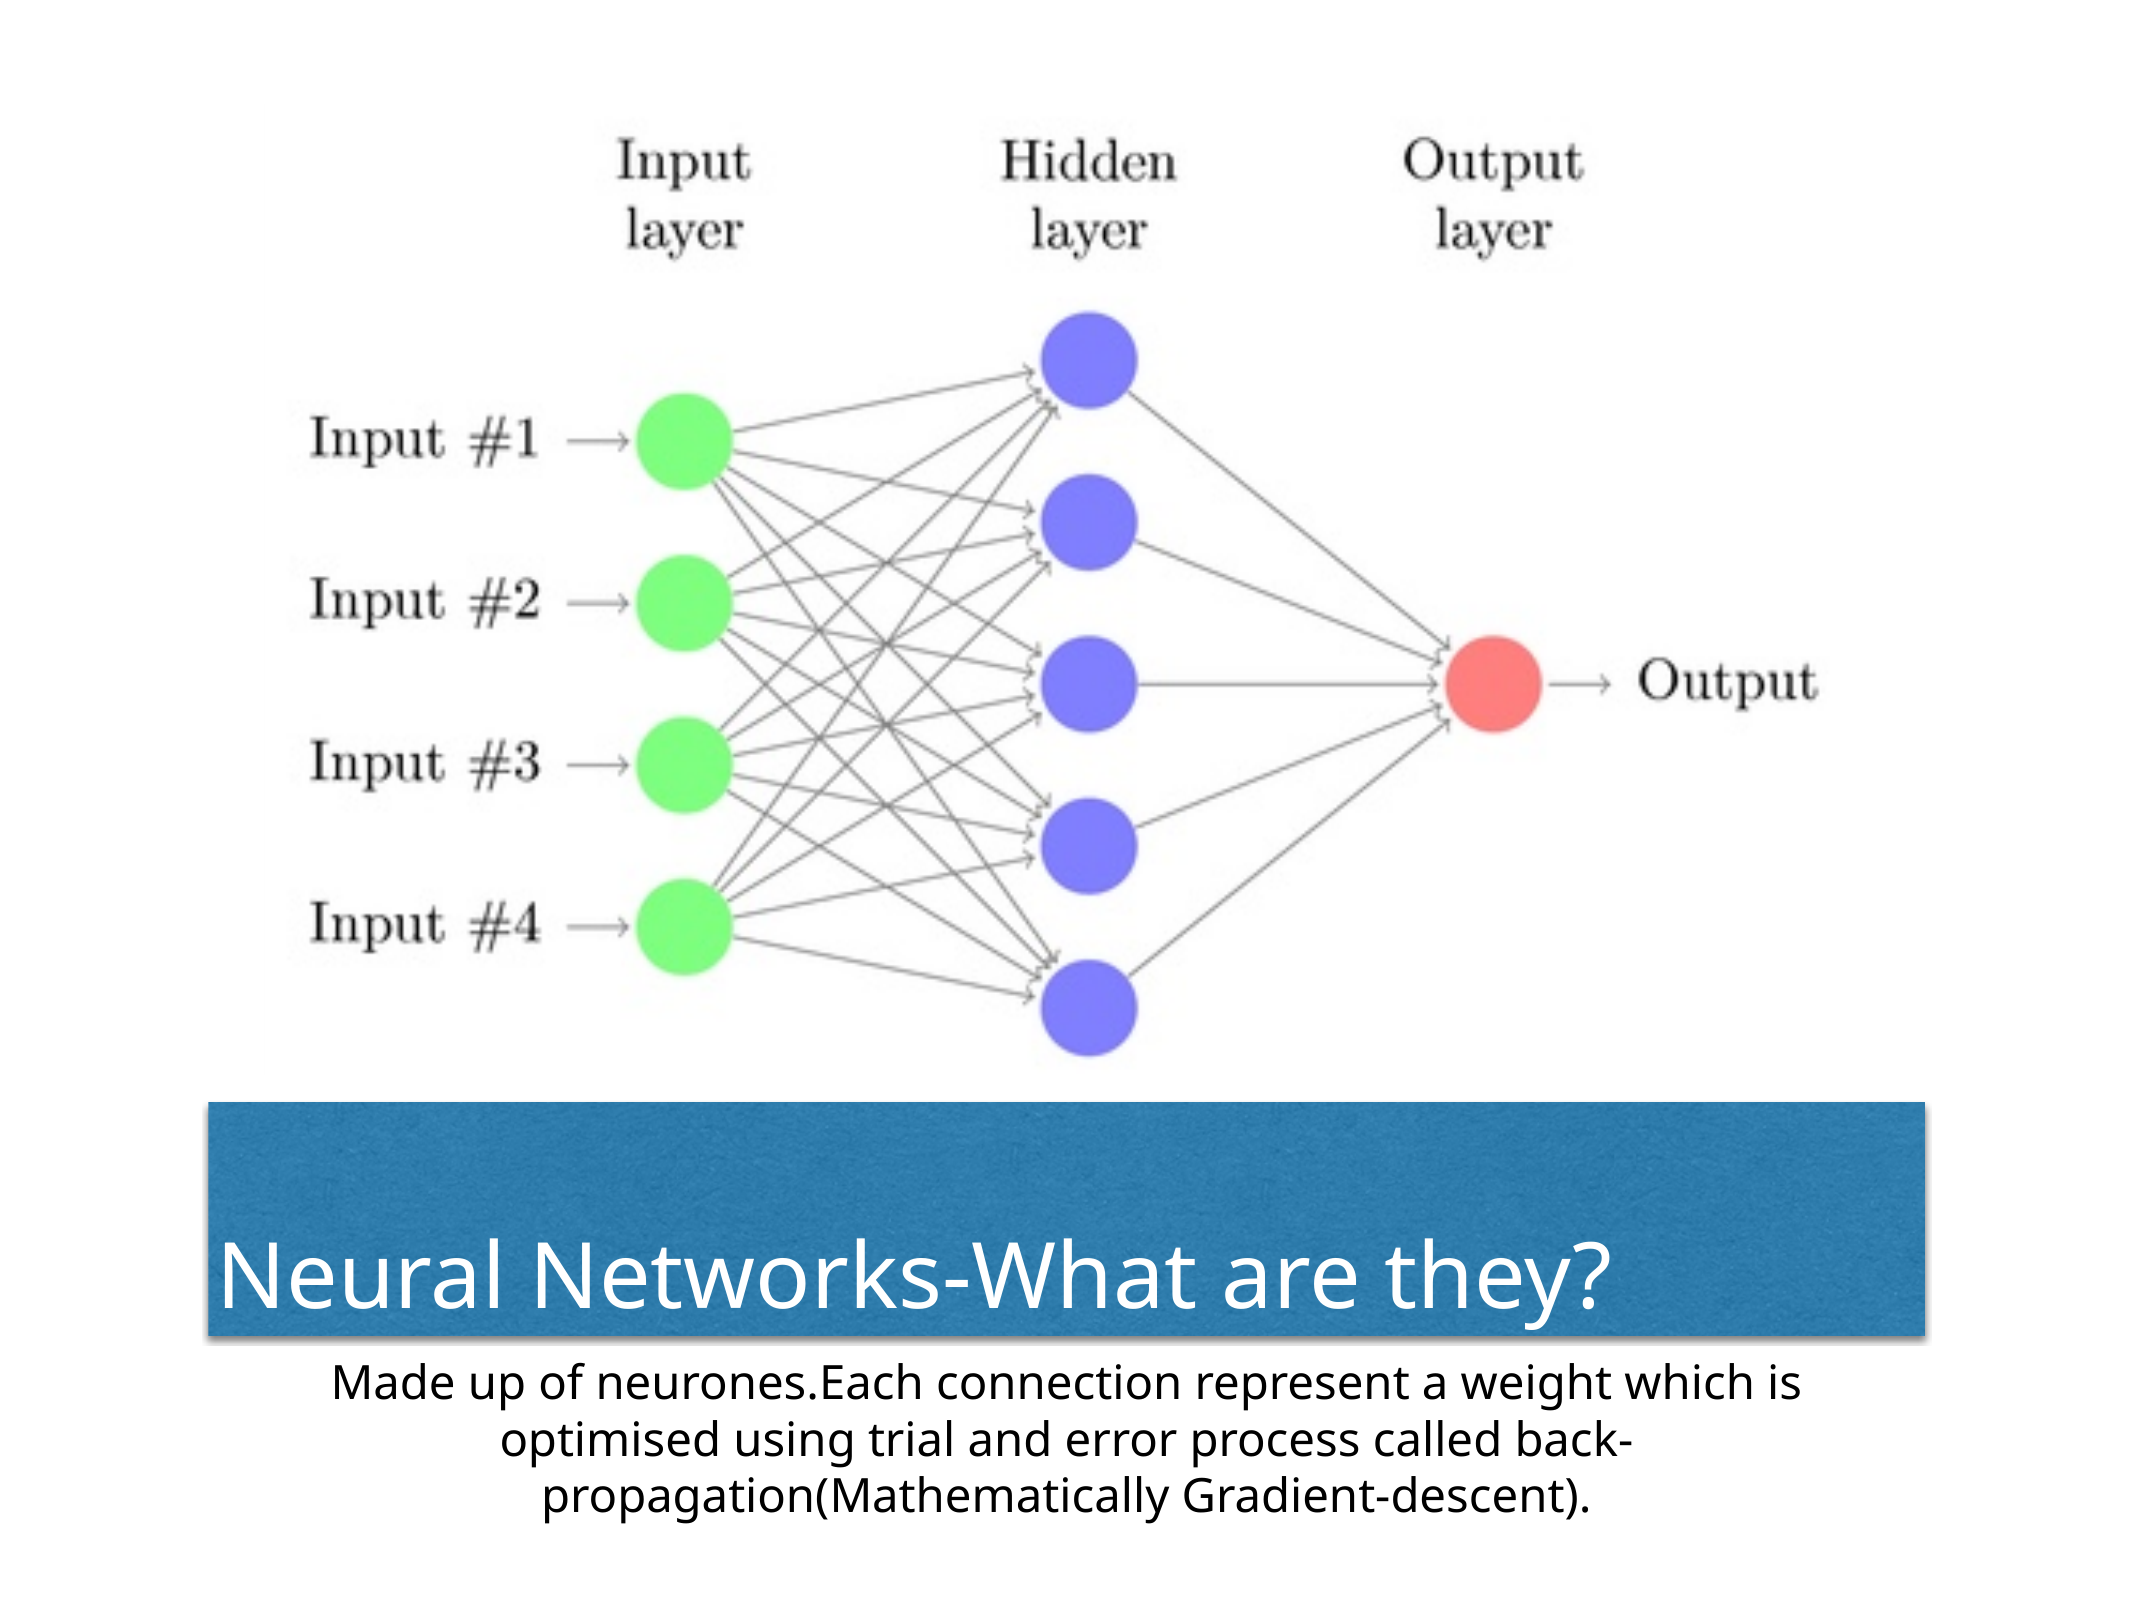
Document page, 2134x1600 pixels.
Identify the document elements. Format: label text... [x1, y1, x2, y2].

title Neural Networks-What are they? [207, 1101, 1926, 1336]
list Made up of neurones.Each connection represent a weight which is optimised using trial and error process called back-propagation(Mathematically Gradient-descent). [207, 1343, 1926, 1530]
picture [263, 103, 1868, 1076]
